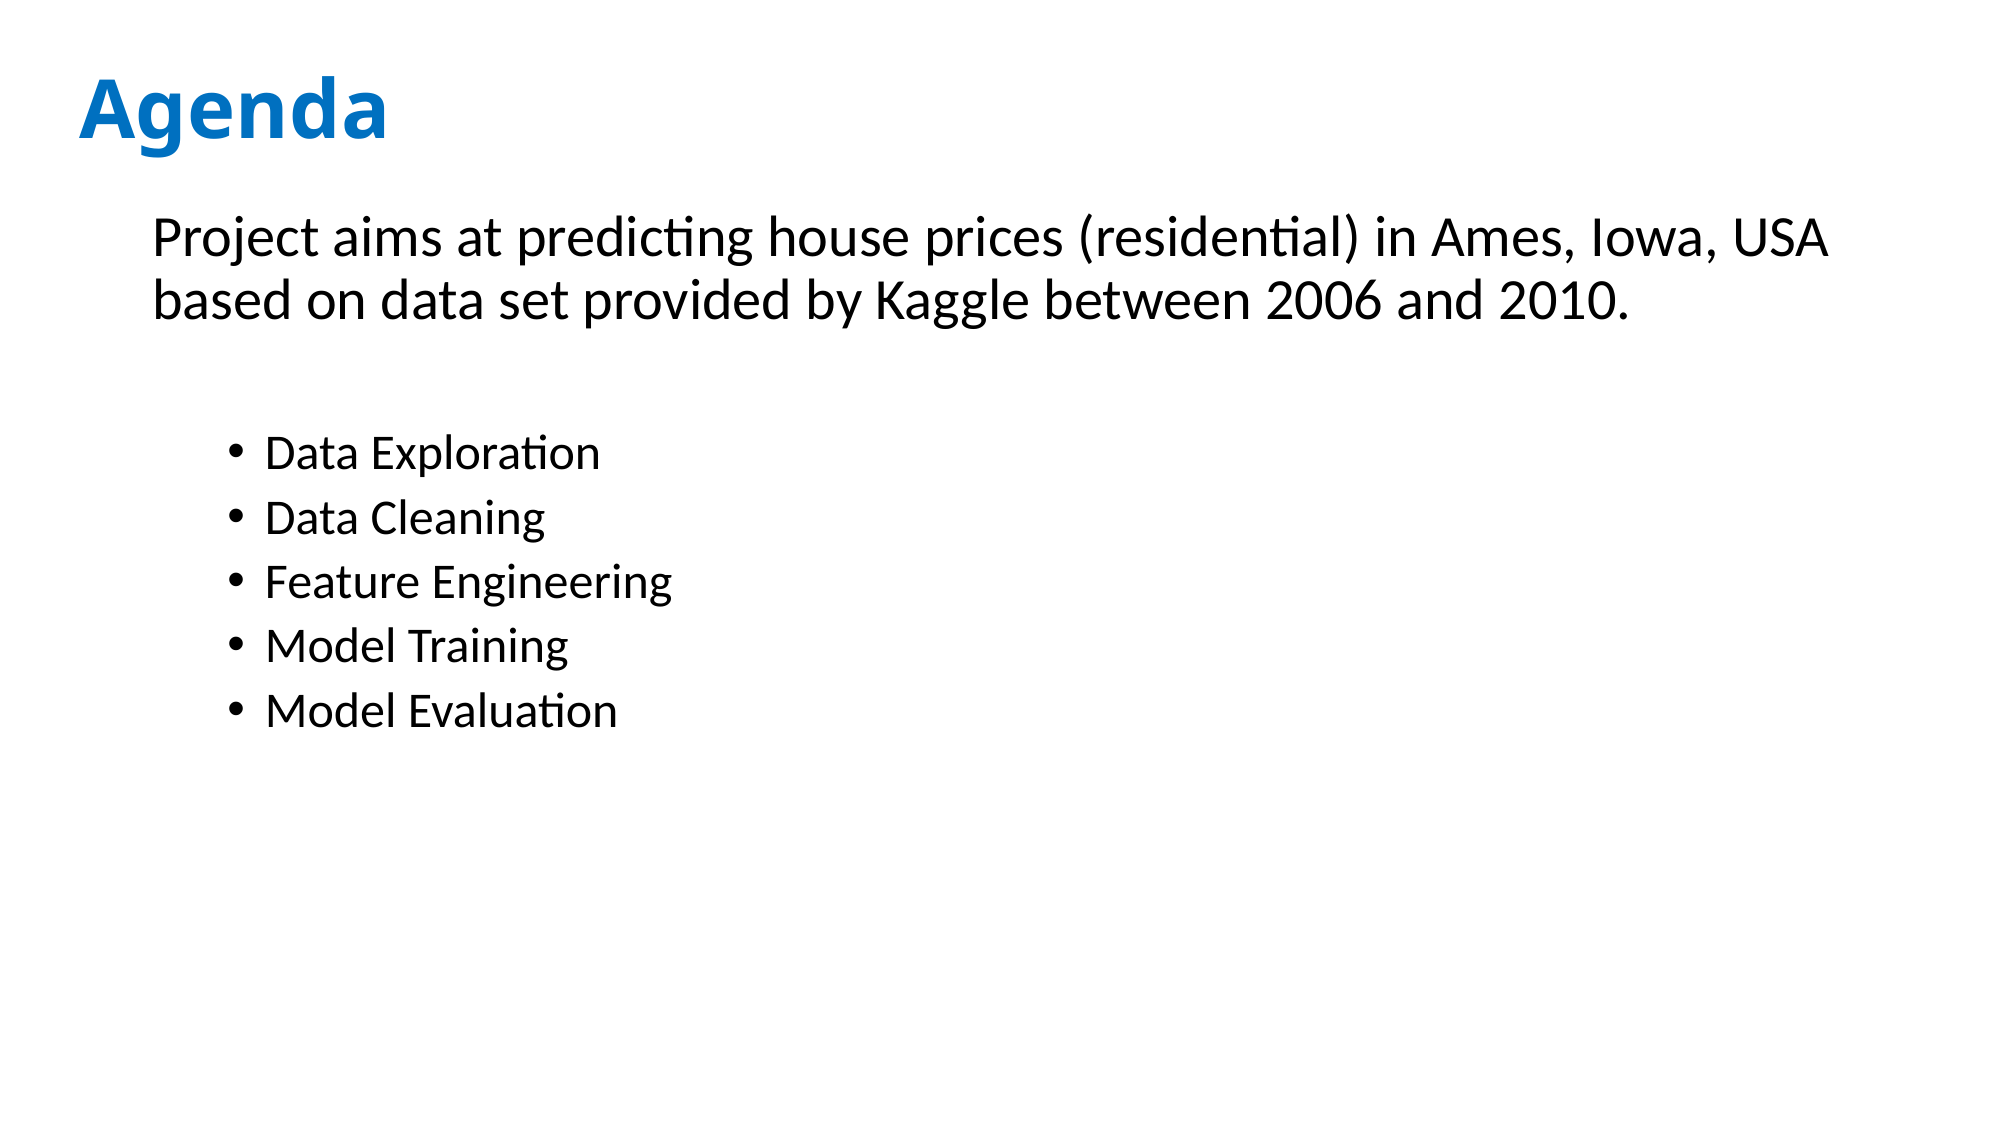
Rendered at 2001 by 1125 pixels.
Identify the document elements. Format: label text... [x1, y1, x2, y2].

title Agenda [64, 59, 1863, 164]
list Project aims at predicting house prices (residential) in Ames, Iowa, USA based on data set provided by Kaggle between 2006 and 2010. Data Exploration Data Cleaning Feature Engineering Model Training Model Evaluation [137, 198, 1863, 1014]
